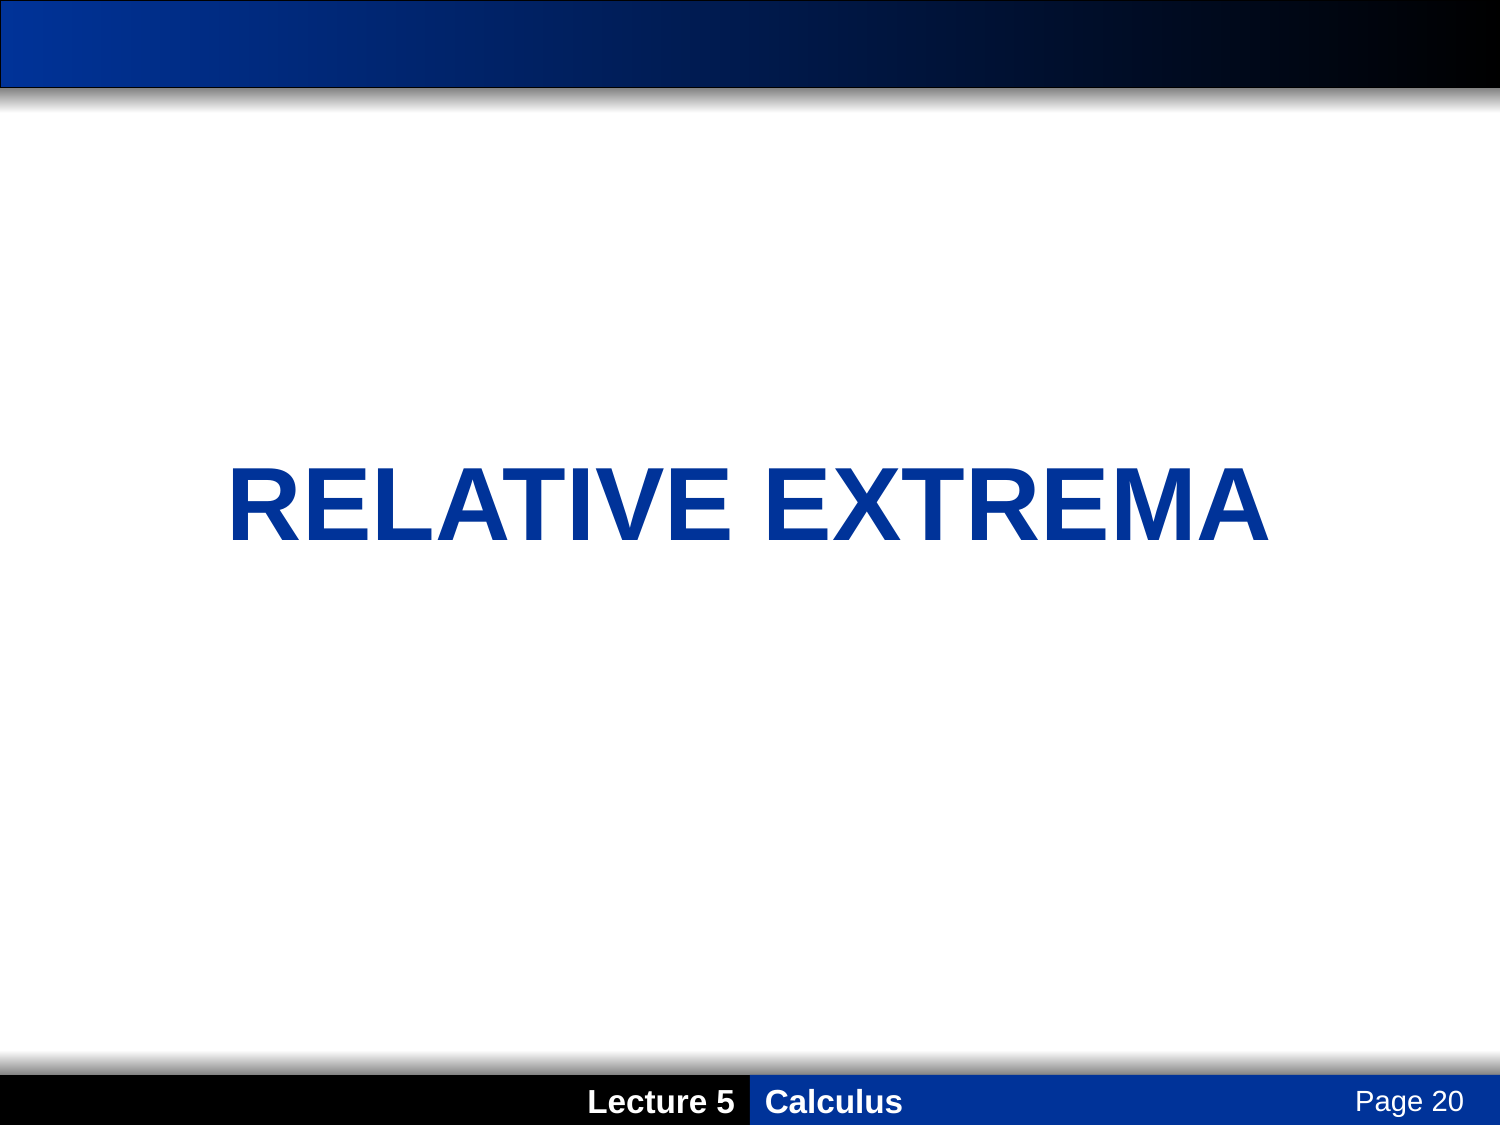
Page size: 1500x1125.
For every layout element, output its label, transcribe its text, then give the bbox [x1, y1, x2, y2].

slide_number Page 20 [1337, 1074, 1488, 1125]
text_box Relative Extrema [0, 428, 1500, 569]
